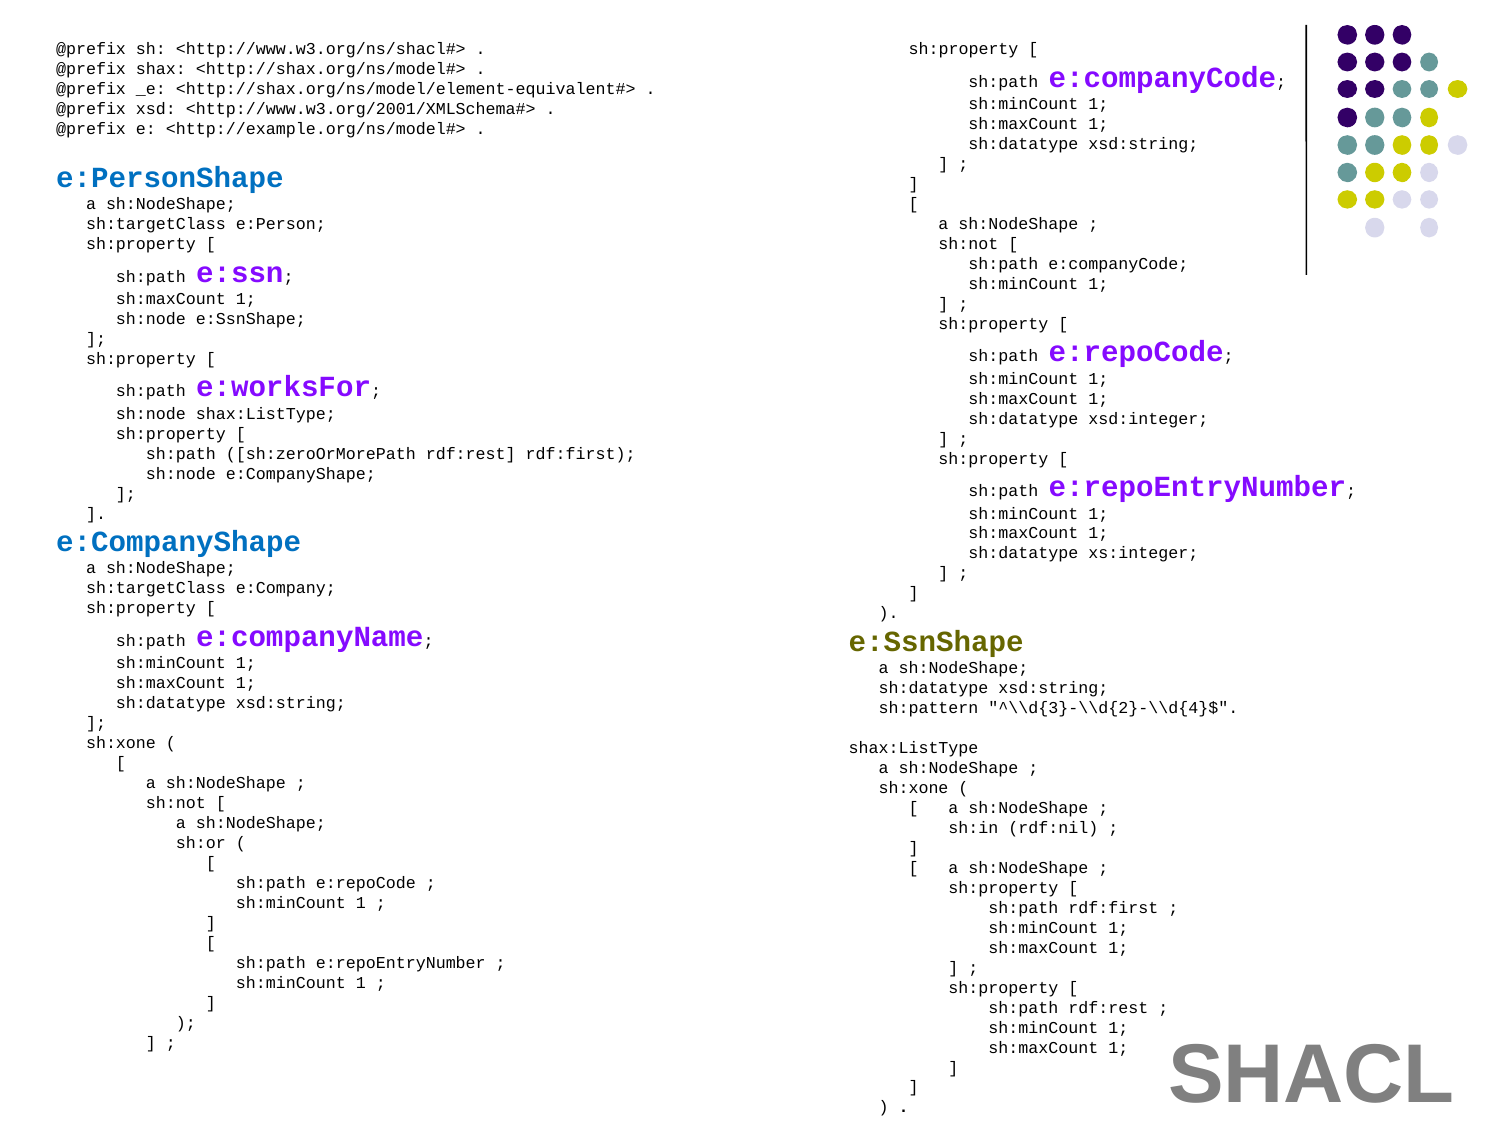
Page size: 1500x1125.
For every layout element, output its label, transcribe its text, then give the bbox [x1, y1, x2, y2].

text_box SHACL [1153, 1011, 1470, 1125]
text_box sh:property [ sh:path e:companyCode; sh:minCount 1; sh:maxCount 1; sh:datatype xsd:string; ] ; ] [ a sh:NodeShape ; sh:not [ sh:path e:companyCode; sh:minCount 1; ] ; sh:property [ sh:path e:repoCode; sh:minCount 1; sh:maxCount 1; sh:datatype xsd:integer; ] ; sh:property [ sh:path e:repoEntryNumber; sh:minCount 1; sh:maxCount 1; sh:datatype xs:integer; ] ; ] ). e:SsnShape a sh:NodeShape; sh:datatype xsd:string; sh:pattern "^\\d{3}-\\d{2}-\\d{4}$". shax:ListType a sh:NodeShape ; sh:xone ( [ a sh:NodeShape ; sh:in (rdf:nil) ; ] [ a sh:NodeShape ; sh:property [ sh:path rdf:first ; sh:minCount 1; sh:maxCount 1; ] ; sh:property [ sh:path rdf:rest ; sh:minCount 1; sh:maxCount 1; ] ] ) . [833, 30, 1372, 1125]
text_box @prefix sh: <http://www.w3.org/ns/shacl#> . @prefix shax: <http://shax.org/ns/model#> . @prefix _e: <http://shax.org/ns/model/element-equivalent#> . @prefix xsd: <http://www.w3.org/2001/XMLSchema#> . @prefix e: <http://example.org/ns/model#> . e:PersonShape a sh:NodeShape; sh:targetClass e:Person; sh:property [ sh:path e:ssn; sh:maxCount 1; sh:node e:SsnShape; ]; sh:property [ sh:path e:worksFor; sh:node shax:ListType; sh:property [ sh:path ([sh:zeroOrMorePath rdf:rest] rdf:first); sh:node e:CompanyShape; ]; ]. e:CompanyShape a sh:NodeShape; sh:targetClass e:Company; sh:property [ sh:path e:companyName; sh:minCount 1; sh:maxCount 1; sh:datatype xsd:string; ]; sh:xone ( [ a sh:NodeShape ; sh:not [ a sh:NodeShape; sh:or ( [ sh:path e:repoCode ; sh:minCount 1 ; ] [ sh:path e:repoEntryNumber ; sh:minCount 1 ; ] ); ] ; [41, 30, 671, 1099]
